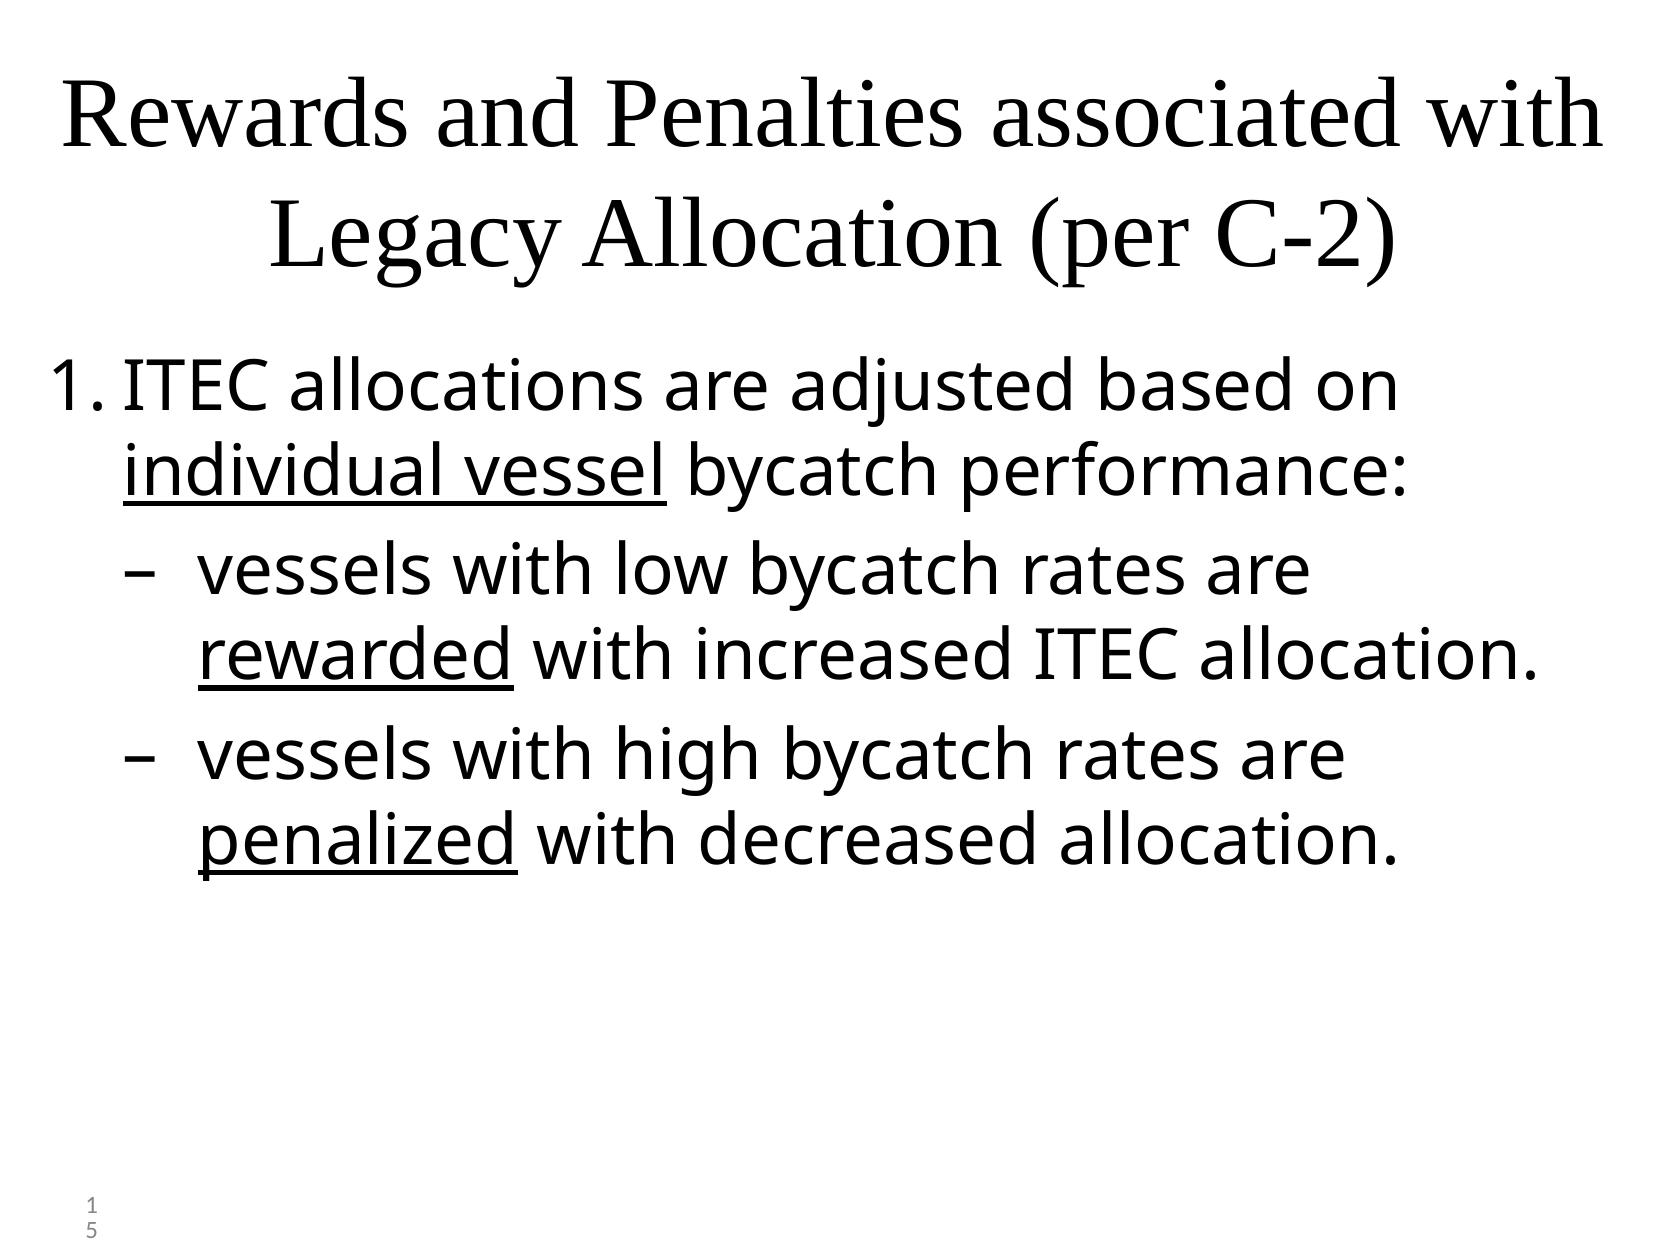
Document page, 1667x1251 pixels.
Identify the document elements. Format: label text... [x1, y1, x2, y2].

list ITEC allocations are adjusted based on individual vessel bycatch performance: vessels with low bycatch rates are rewarded with increased ITEC allocation. vessels with high bycatch rates are penalized with decreased allocation. [41, 332, 1626, 1209]
slide_number 15 [69, 1209, 111, 1225]
title Rewards and Penalties associated with Legacy Allocation (per C-2) [41, 41, 1626, 293]
